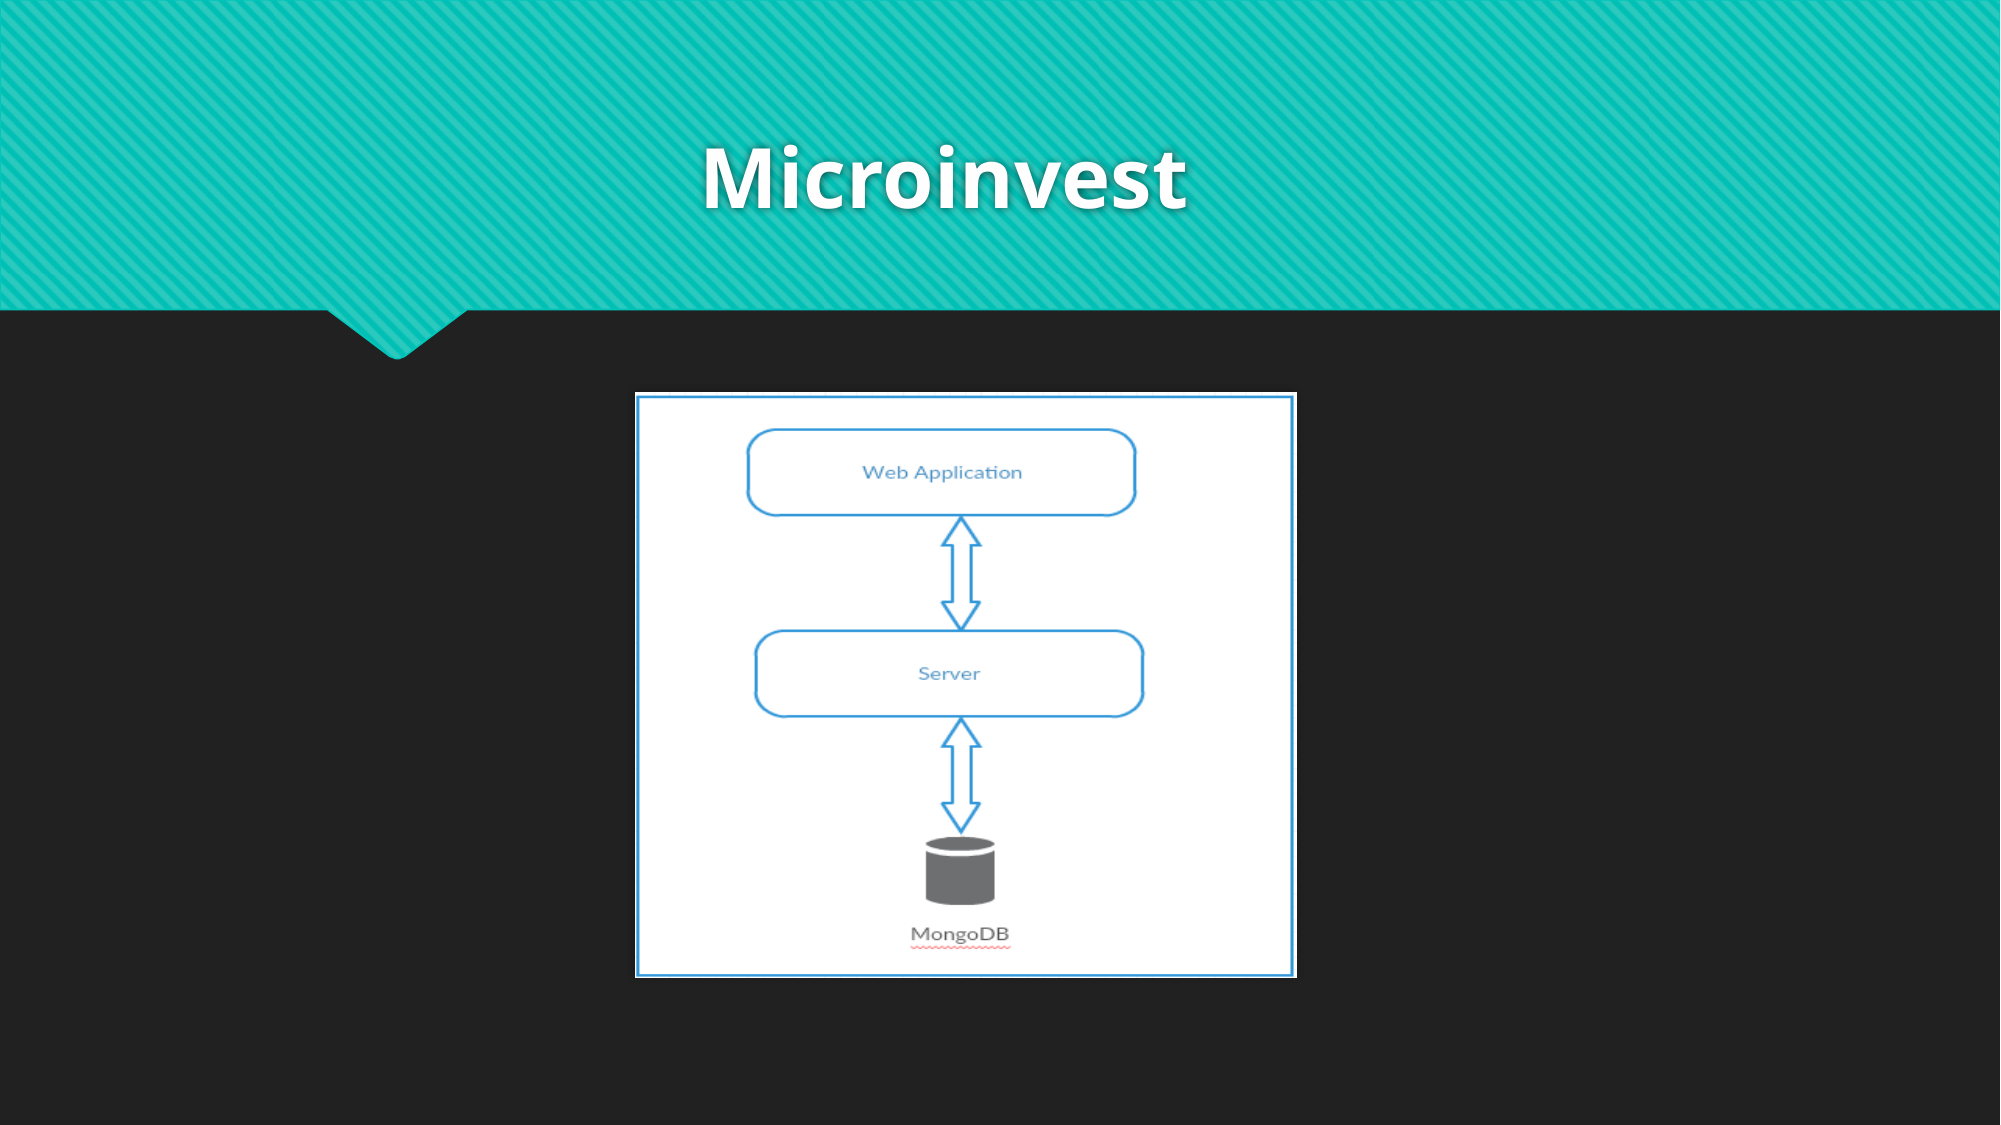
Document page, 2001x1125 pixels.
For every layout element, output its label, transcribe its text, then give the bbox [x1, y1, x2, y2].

title Microinvest [132, 73, 1868, 233]
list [635, 392, 1297, 978]
